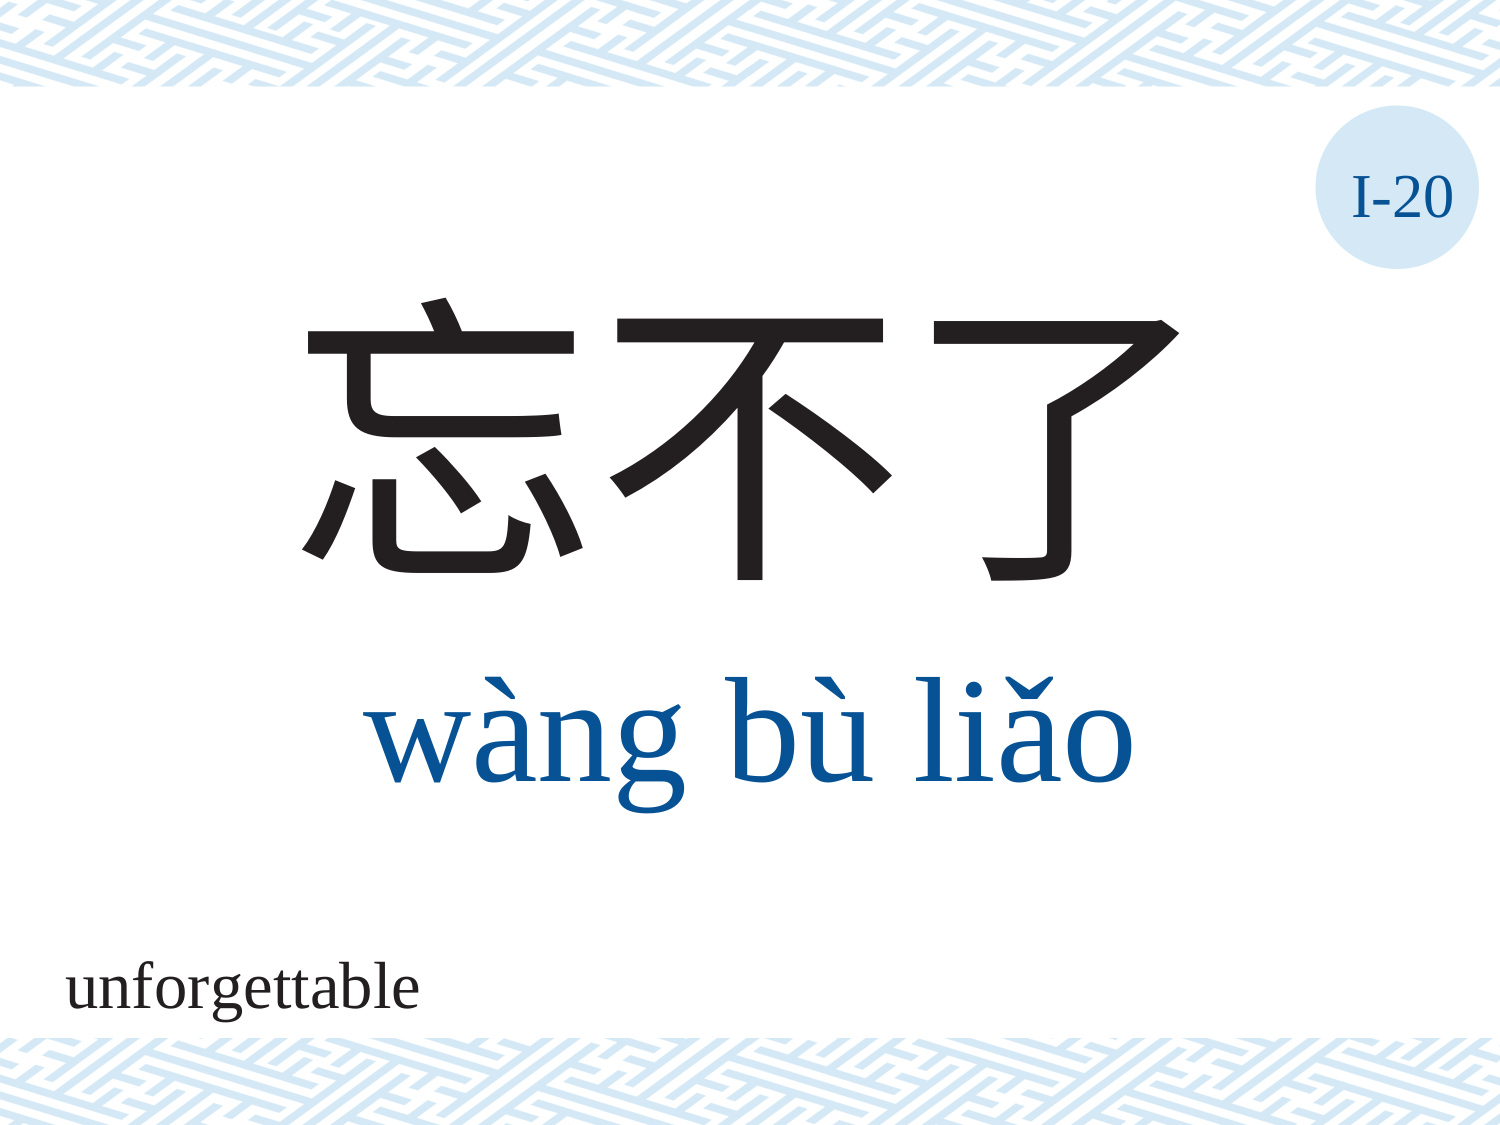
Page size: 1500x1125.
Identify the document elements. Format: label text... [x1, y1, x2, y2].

picture [0, 0, 1500, 1125]
text_box unforgettable [62, 942, 505, 1023]
text_box I-20 忘不了 wàng bù liǎo [285, 154, 1456, 812]
